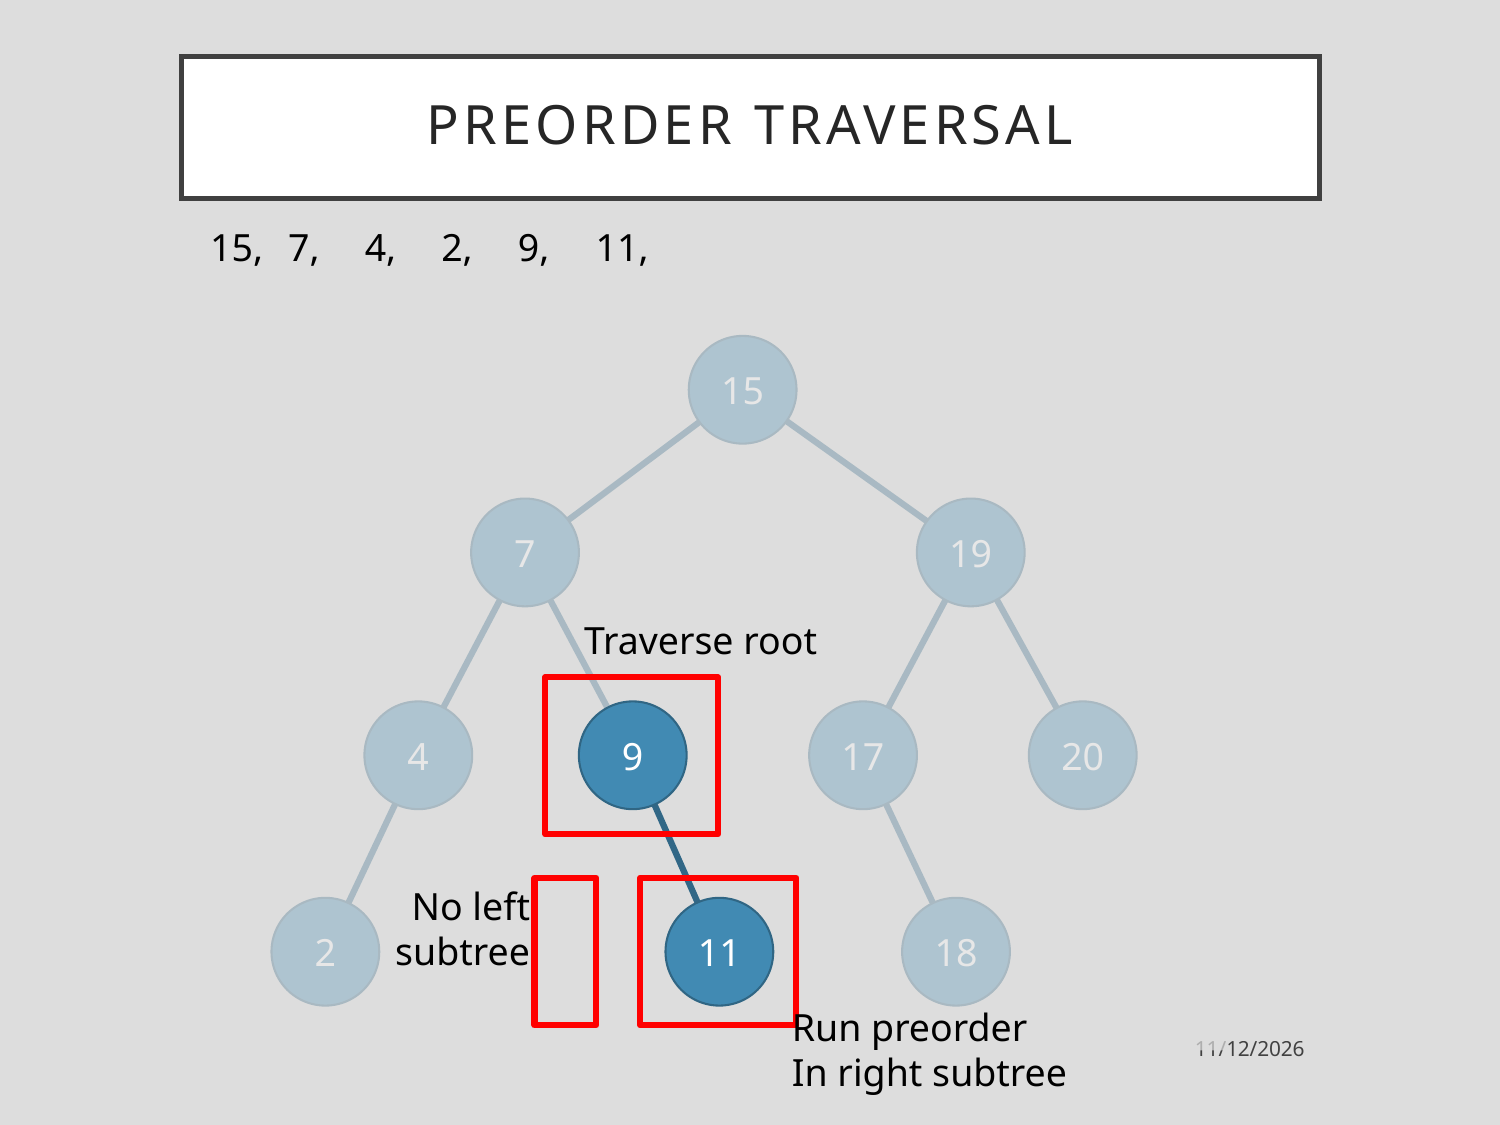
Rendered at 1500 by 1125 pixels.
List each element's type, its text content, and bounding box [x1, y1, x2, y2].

text_box 4, [349, 216, 411, 277]
text_box 2, [426, 216, 488, 277]
text_box 9, [503, 216, 565, 277]
text_box [544, 756, 632, 835]
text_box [862, 755, 956, 952]
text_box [524, 389, 742, 553]
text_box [325, 755, 419, 952]
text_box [970, 552, 1083, 756]
text_box Traverse root [633, 609, 833, 669]
text_box [639, 877, 797, 1026]
text_box No left subtree [380, 875, 545, 981]
text_box 11, [580, 216, 664, 277]
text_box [862, 552, 970, 756]
text_box [180, 311, 1229, 1052]
text_box 15, [195, 216, 273, 277]
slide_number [1083, 1023, 1320, 1077]
text_box Run preorder In right subtree [777, 996, 1083, 1102]
text_box 7, [273, 216, 335, 277]
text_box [632, 755, 720, 952]
text_box [534, 877, 597, 1026]
text_box [633, 676, 719, 755]
title Preorder traversal [179, 54, 1322, 201]
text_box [418, 552, 524, 756]
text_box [742, 389, 971, 553]
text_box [524, 552, 633, 756]
